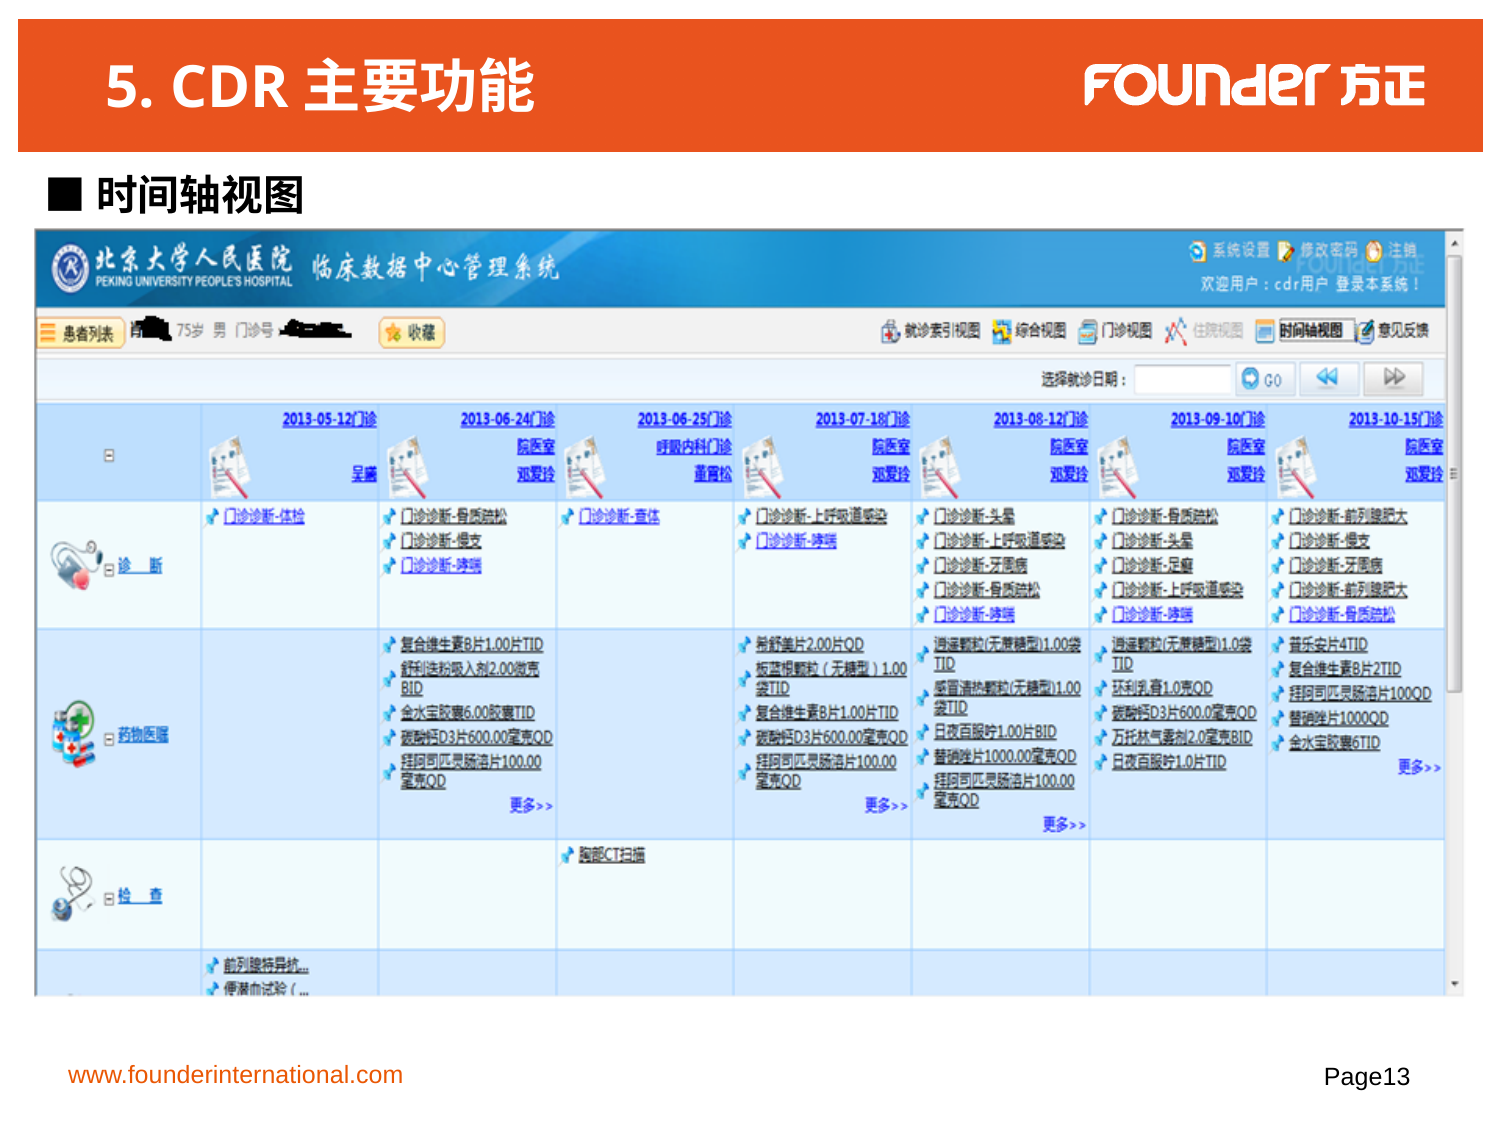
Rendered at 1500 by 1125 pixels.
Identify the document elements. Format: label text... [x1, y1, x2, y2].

footer www.founderinternational.com [52, 1051, 529, 1125]
slide_number Page13 [1275, 1053, 1460, 1125]
title 5. CDR主要功能 [90, 30, 1278, 138]
picture [33, 227, 1467, 1000]
text_box ■时间轴视图 [29, 160, 1447, 229]
